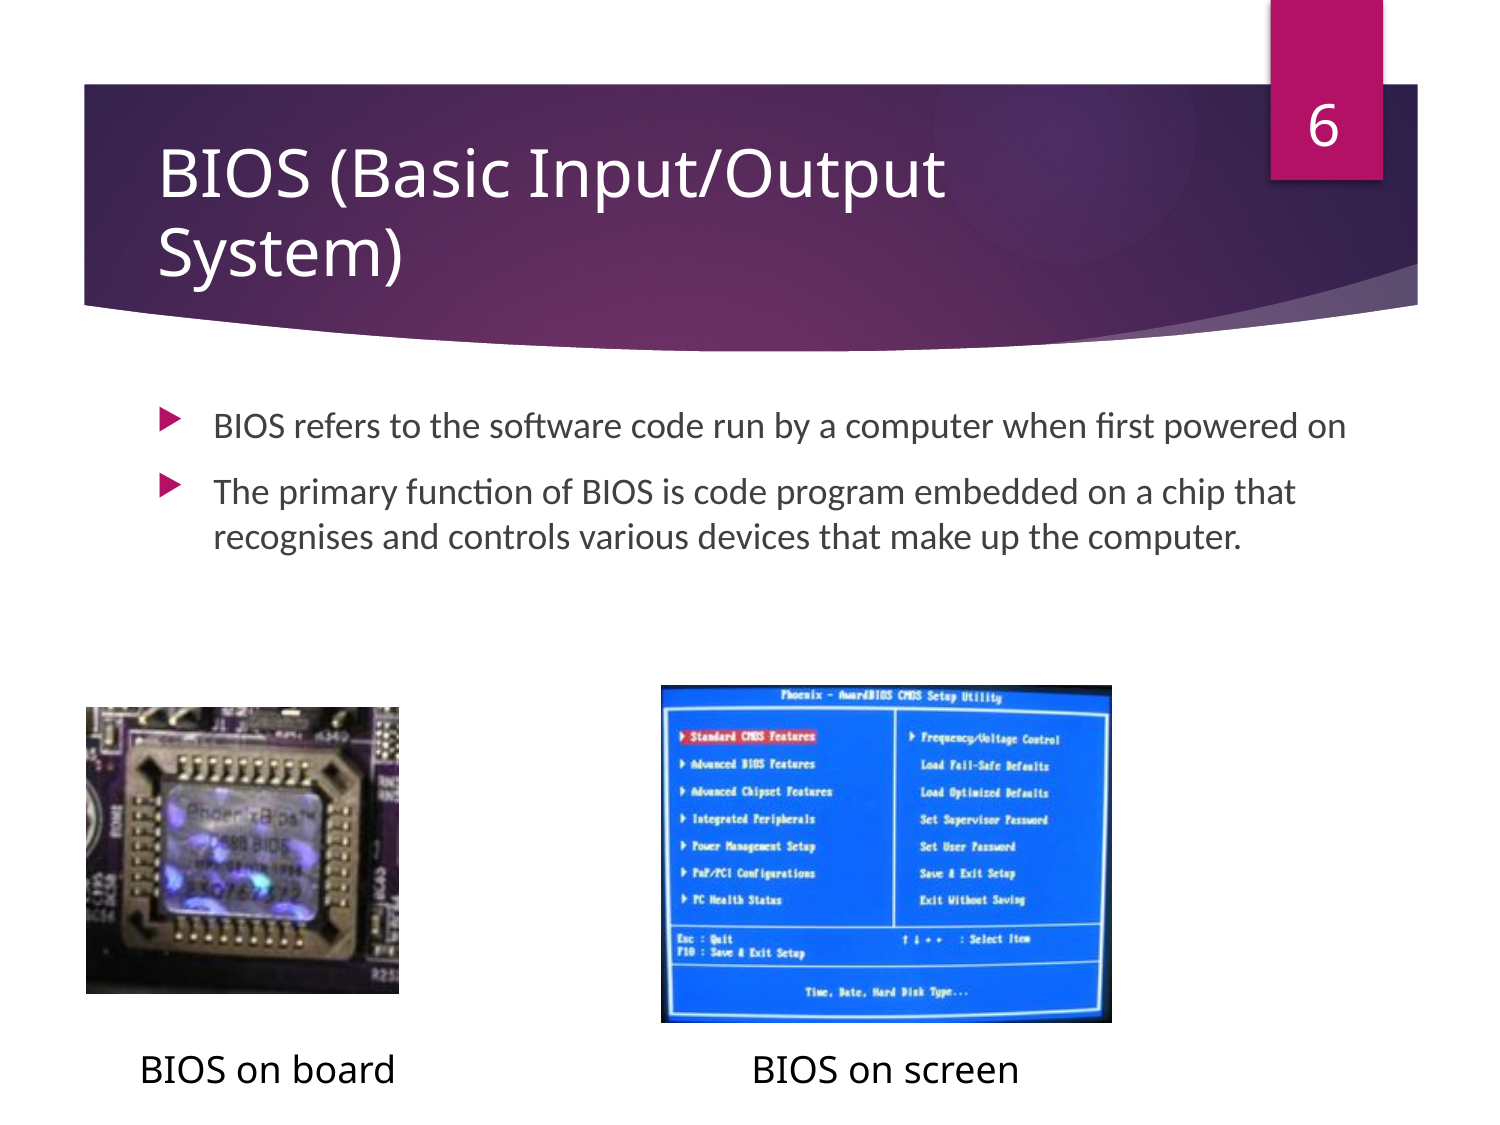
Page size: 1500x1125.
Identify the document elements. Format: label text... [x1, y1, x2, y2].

text_box BIOS on screen [736, 1038, 1036, 1098]
text_box BIOS on board [124, 1038, 412, 1099]
slide_number 6 [1259, 48, 1390, 175]
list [85, 707, 399, 994]
title BIOS (Basic Input/Output System) [142, 152, 1183, 269]
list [661, 685, 1112, 1024]
list BIOS refers to the software code run by a computer when first powered on The primary function of BIOS is code program embedded on a chip that recognises and controls various devices that make up the computer. [141, 393, 1467, 1069]
